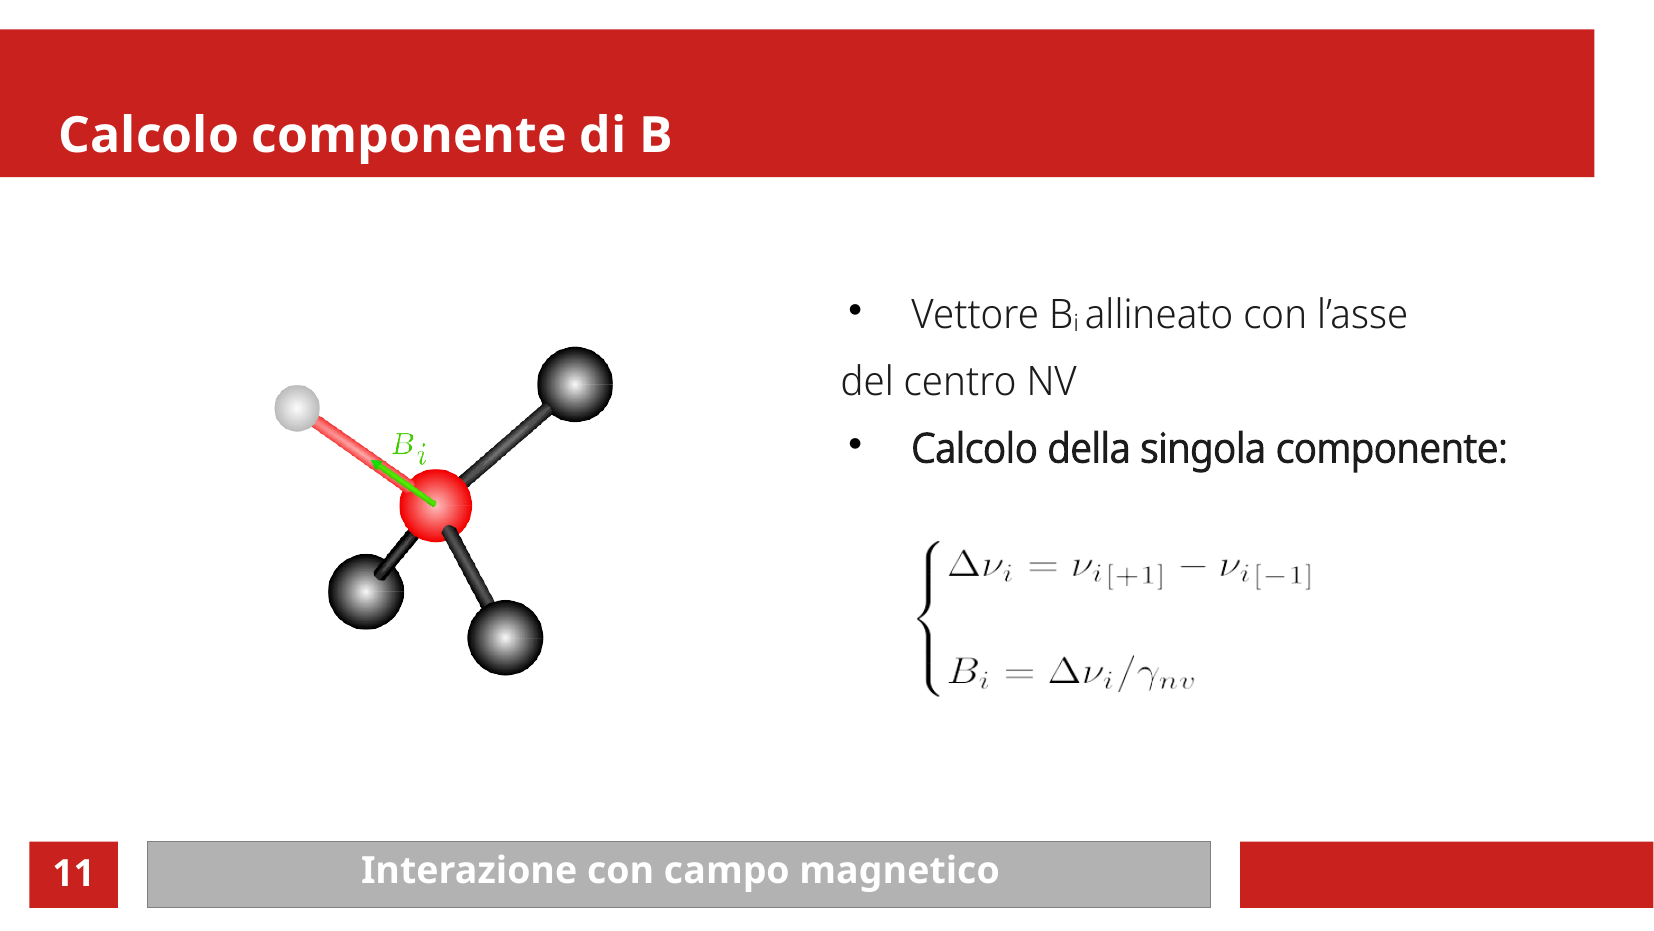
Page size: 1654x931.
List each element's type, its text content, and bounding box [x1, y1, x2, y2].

title Calcolo componente di B [59, 44, 1595, 163]
picture [138, 221, 715, 798]
list Vettore Bi allineato con l’asse del centro NV Calcolo della singola componente: [830, 221, 1566, 798]
slide_number 11 [0, 836, 183, 914]
text_box Interazione con campo magnetico [183, 838, 1206, 905]
picture [787, 487, 1426, 744]
